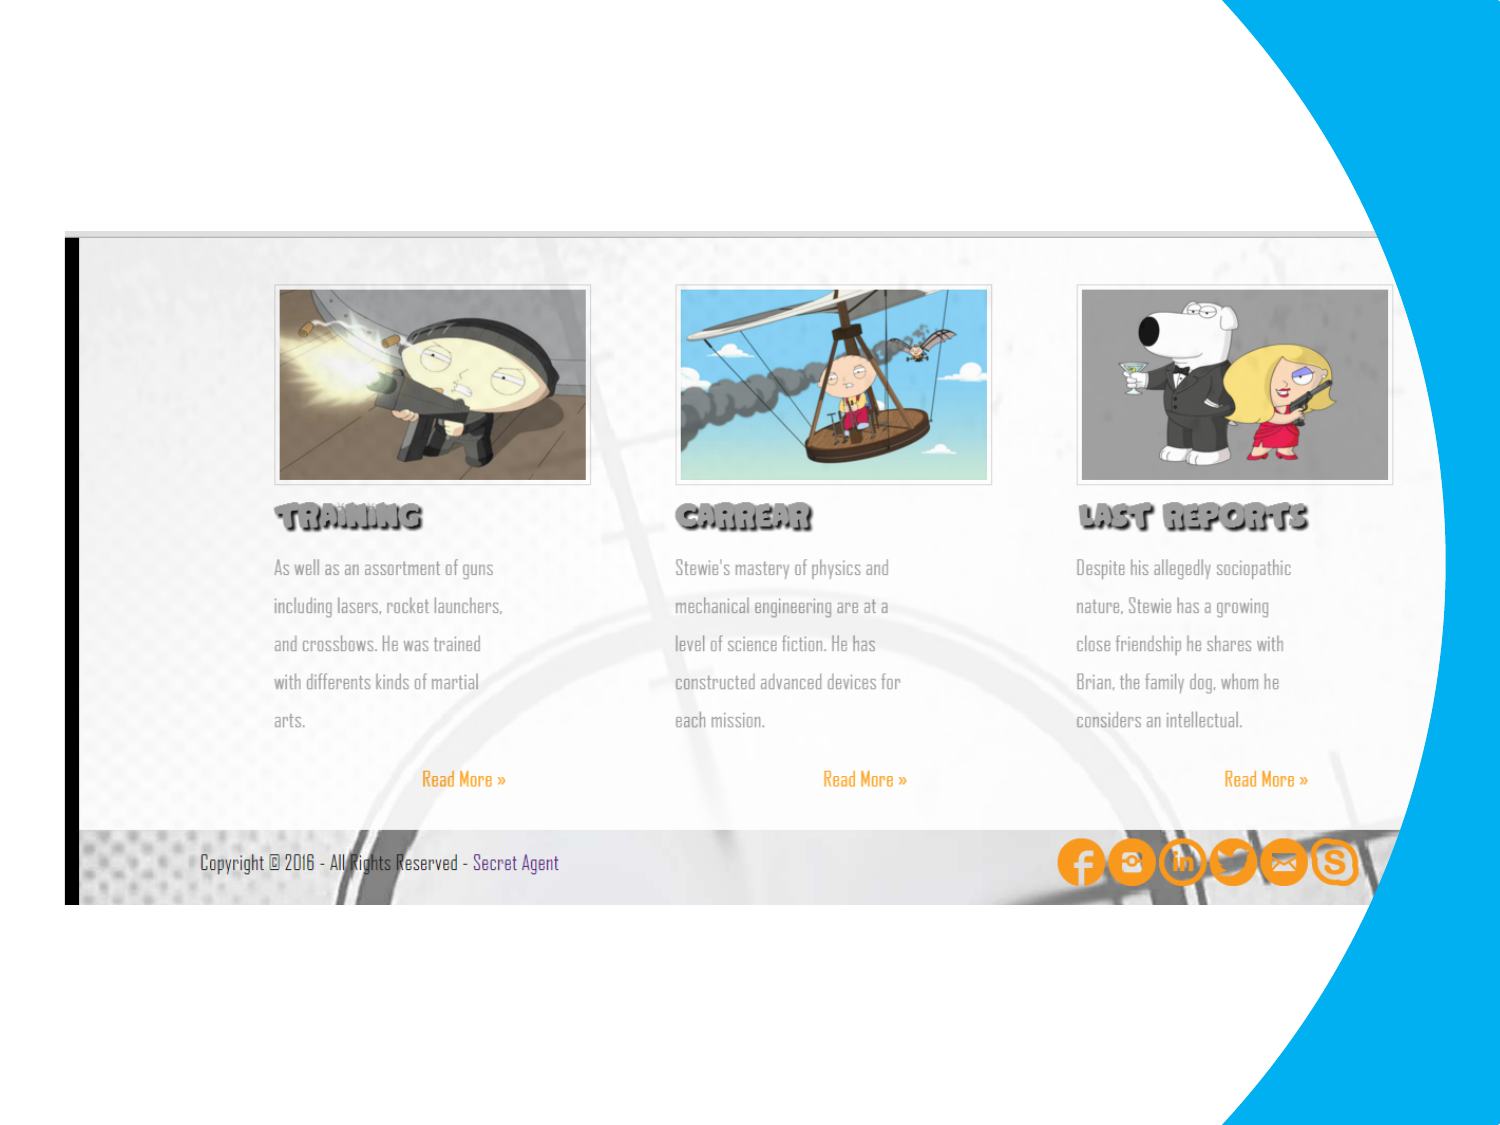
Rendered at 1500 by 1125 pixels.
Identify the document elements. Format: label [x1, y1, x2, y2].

text_box [1219, 0, 1500, 231]
text_box [1219, 913, 1500, 1125]
picture [64, 231, 1445, 906]
